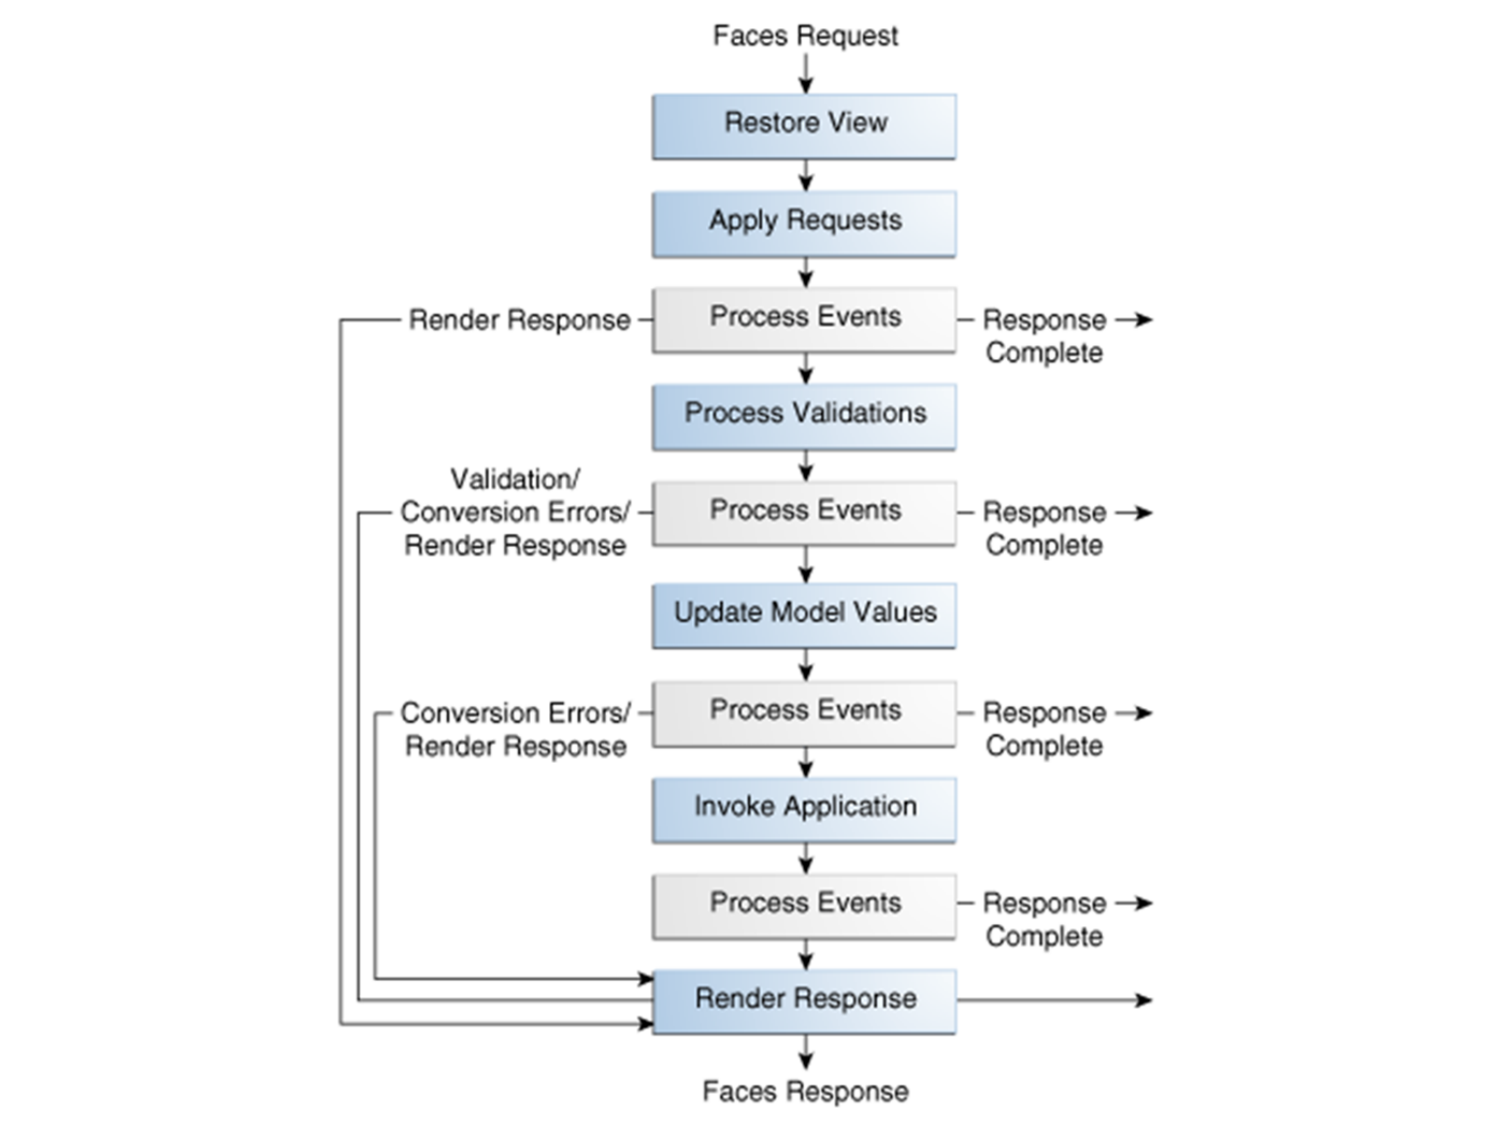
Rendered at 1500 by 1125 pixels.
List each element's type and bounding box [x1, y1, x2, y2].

picture [331, 10, 1164, 1111]
